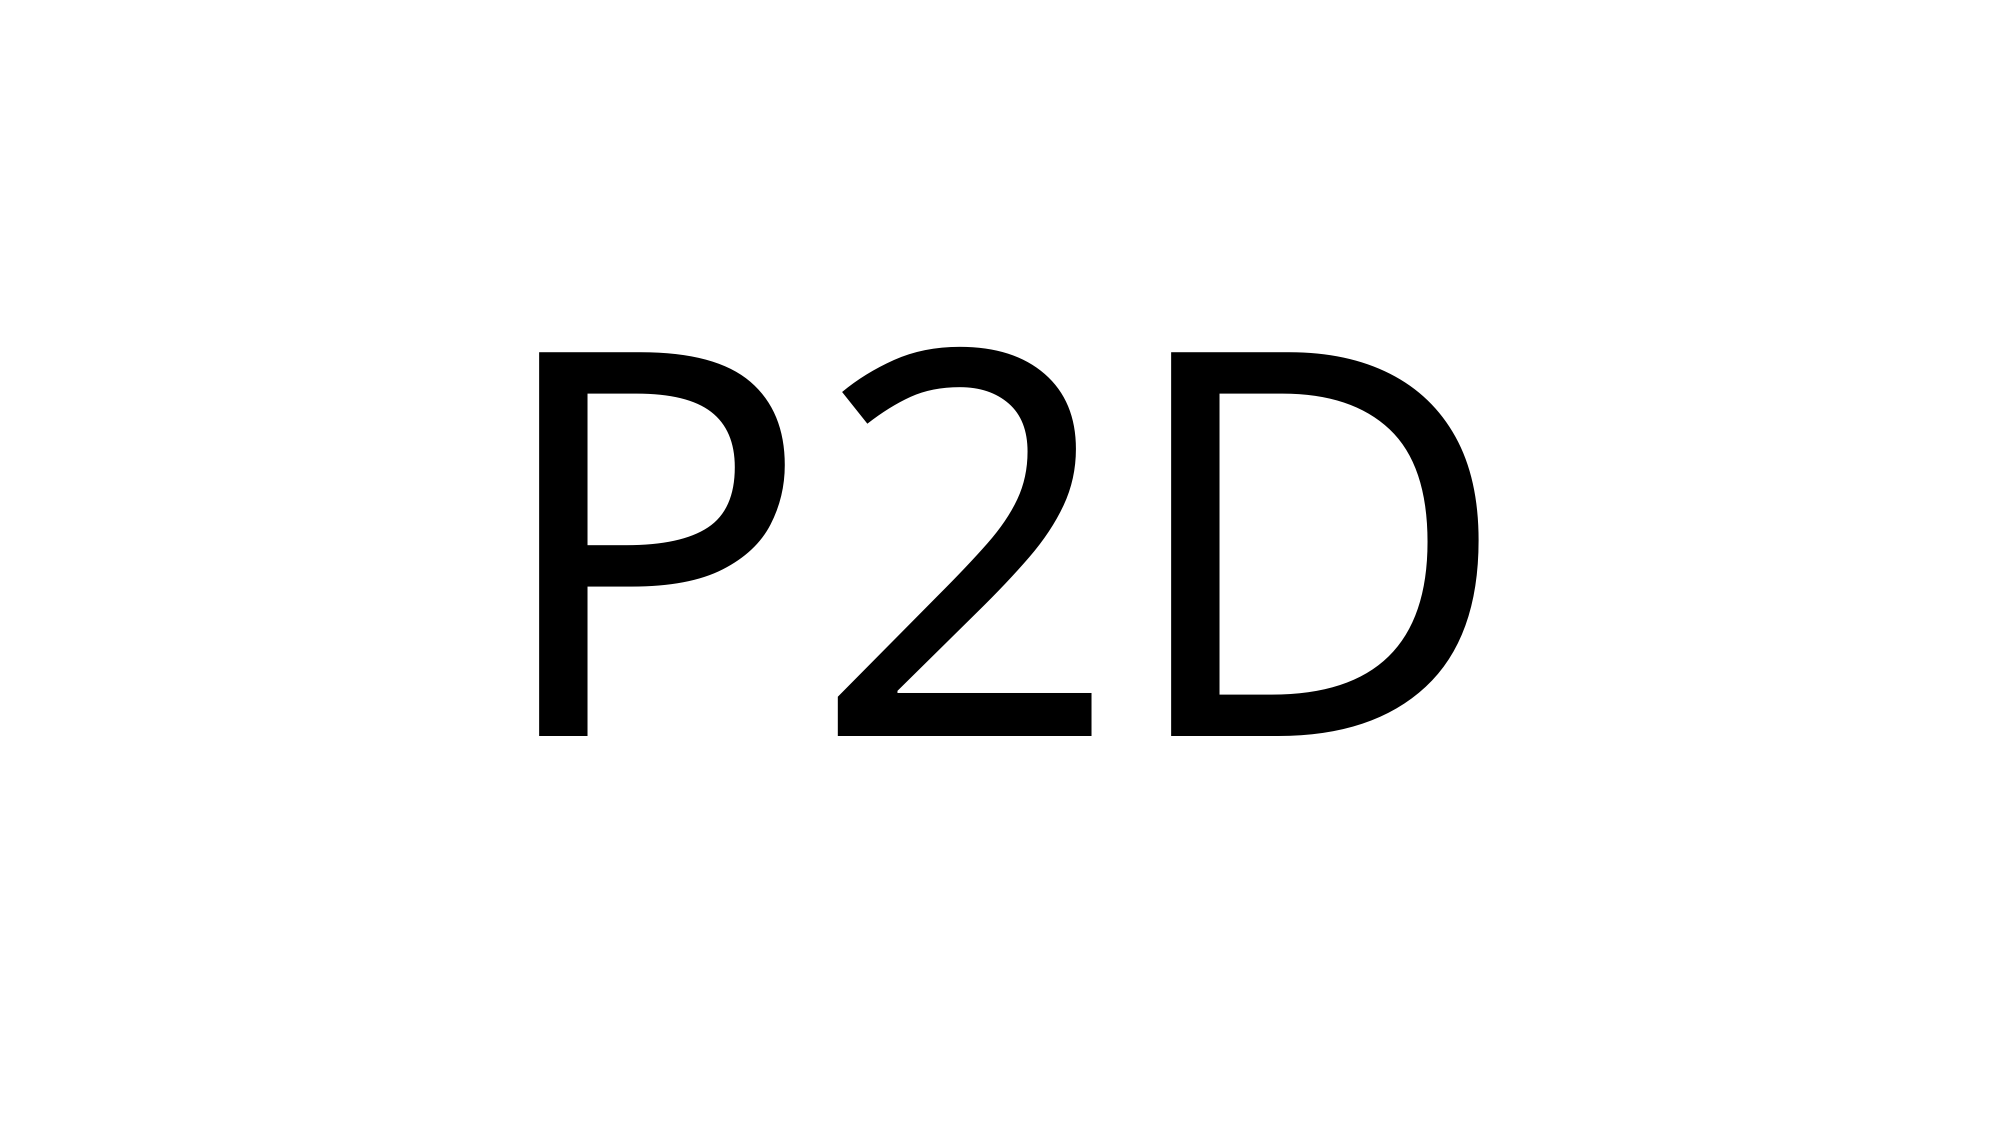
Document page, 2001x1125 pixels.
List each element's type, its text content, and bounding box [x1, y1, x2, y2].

list P2D [0, 0, 2000, 1125]
